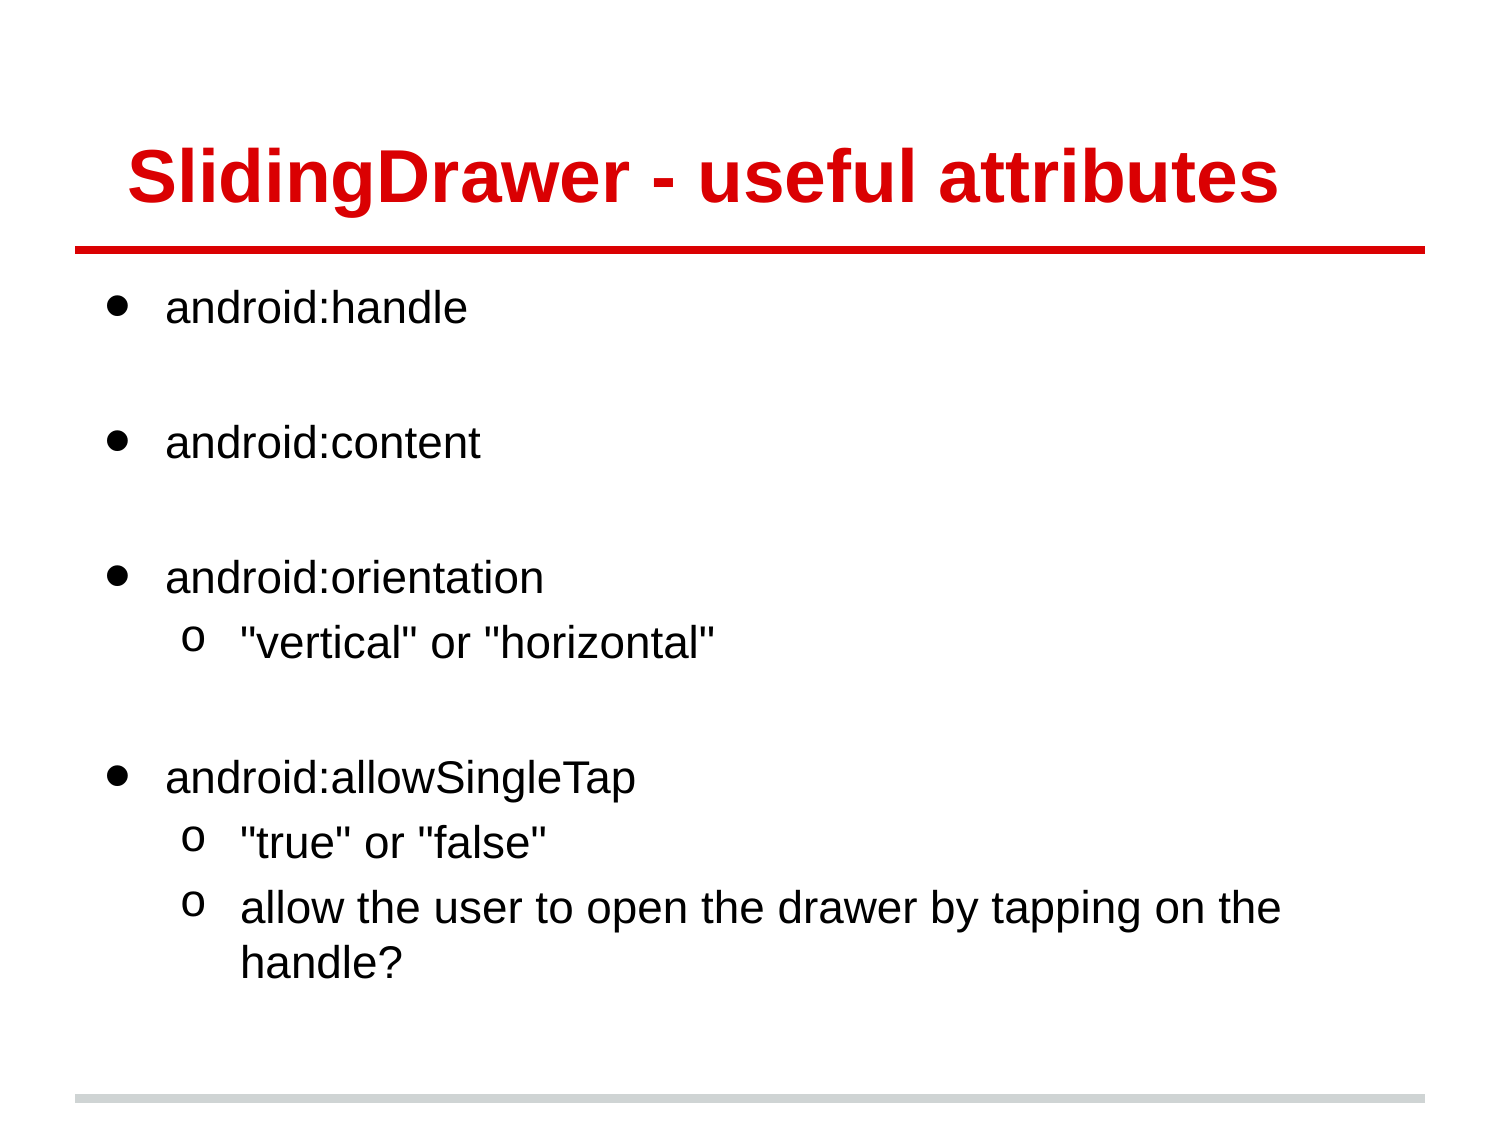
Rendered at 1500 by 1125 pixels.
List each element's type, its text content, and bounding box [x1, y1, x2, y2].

list android:handle android:content android:orientation "vertical" or "horizontal" android:allowSingleTap "true" or "false" allow the user to open the drawer by tapping on the handle? [75, 262, 1425, 1078]
title SlidingDrawer - useful attributes [75, 45, 1425, 233]
